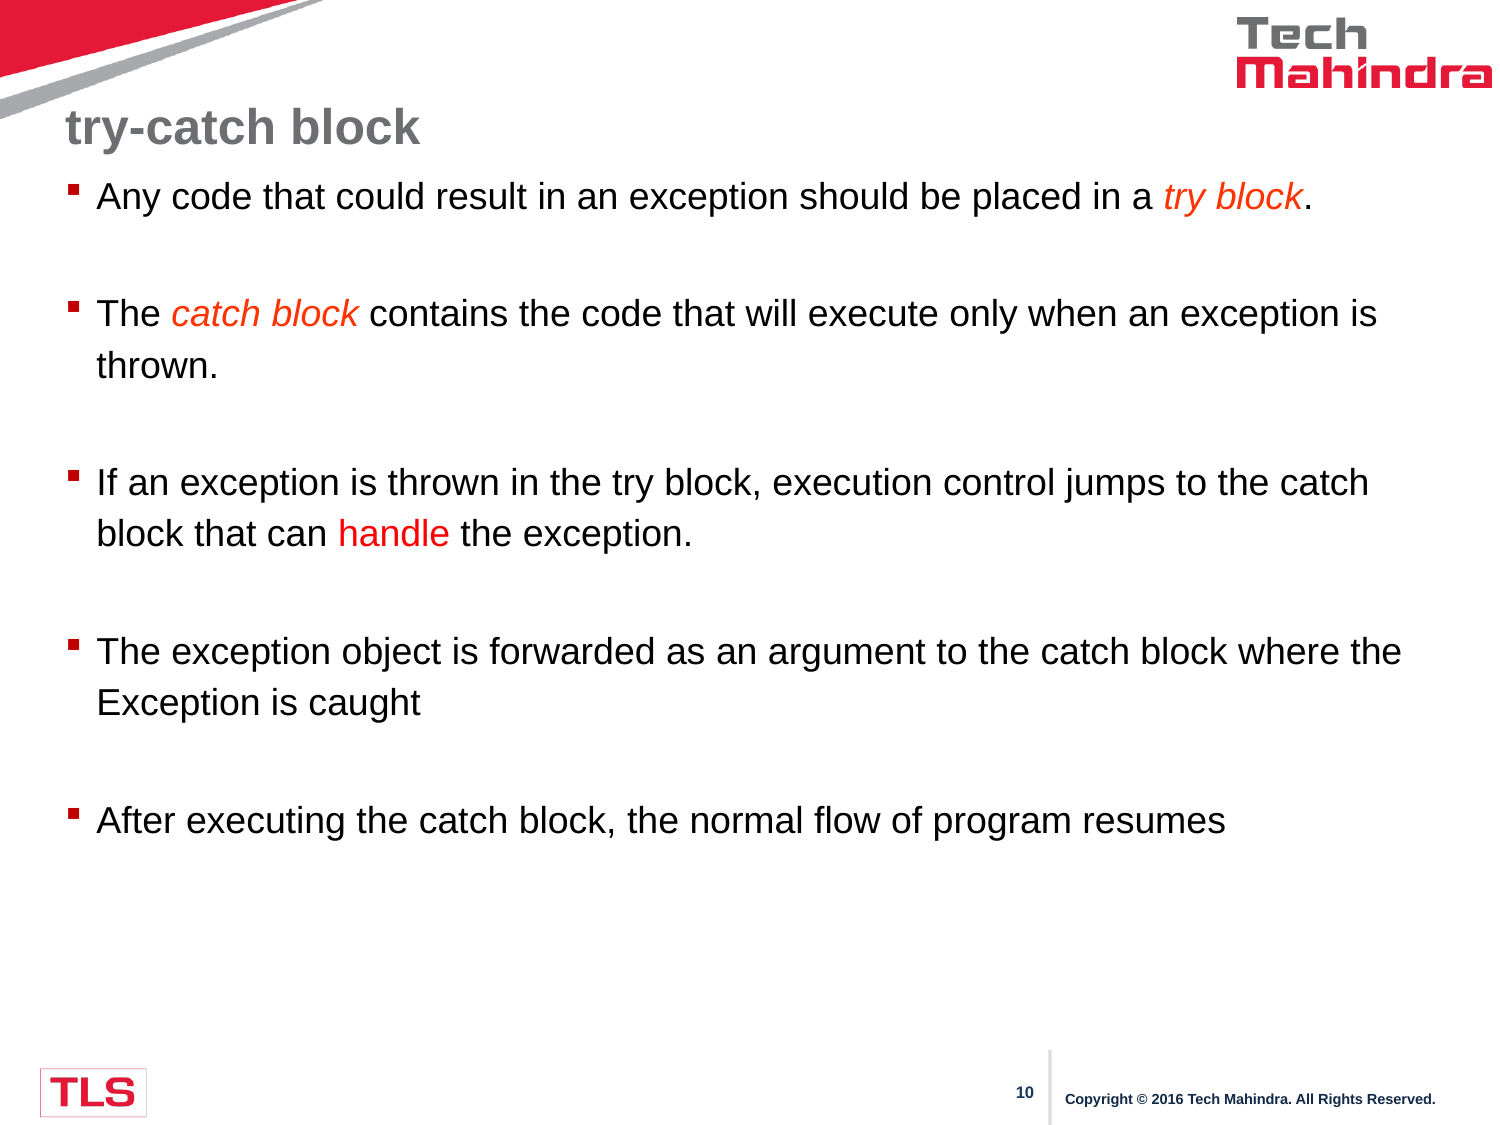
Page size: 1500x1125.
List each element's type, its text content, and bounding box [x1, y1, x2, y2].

picture [38, 1066, 147, 1118]
picture [1237, 17, 1492, 88]
title try-catch block [50, 90, 1150, 158]
footer Copyright © 2016 Tech Mahindra. All Rights Reserved. [1050, 1079, 1488, 1118]
picture [0, 0, 325, 119]
list Any code that could result in an exception should be placed in a try block. The catch block contains the code that will execute only when an exception is thrown. If an exception is thrown in the try block, execution control jumps to the catch block that can handle the exception. The exception object is forwarded as an argument to the catch block where the Exception is caught After executing the catch block, the normal flow of program resumes [50, 158, 1425, 1059]
